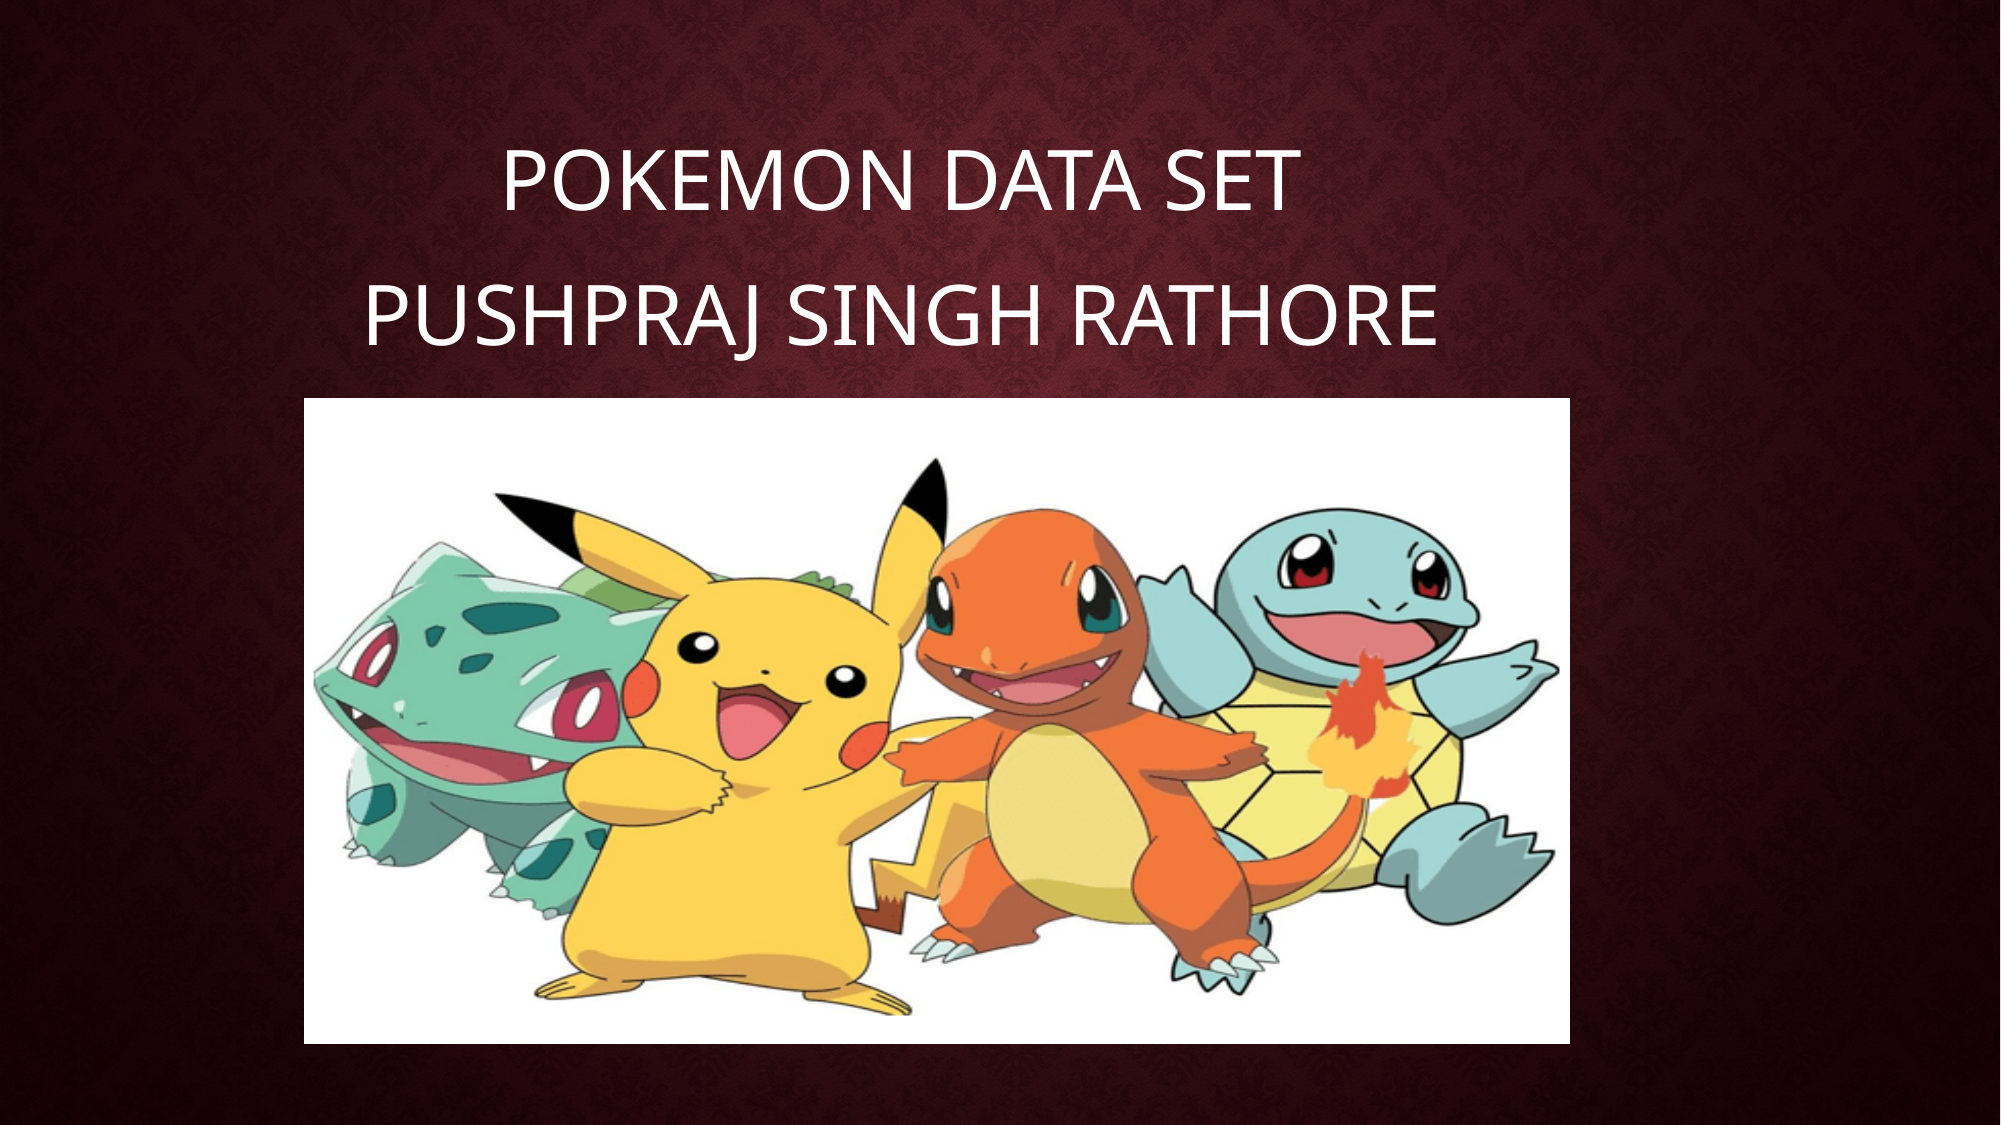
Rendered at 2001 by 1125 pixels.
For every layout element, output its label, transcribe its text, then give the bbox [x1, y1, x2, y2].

subtitle POKEMON DATA SET PUSHPRAJ SINGH RATHORE [21, 99, 1781, 372]
picture [304, 398, 1570, 1045]
